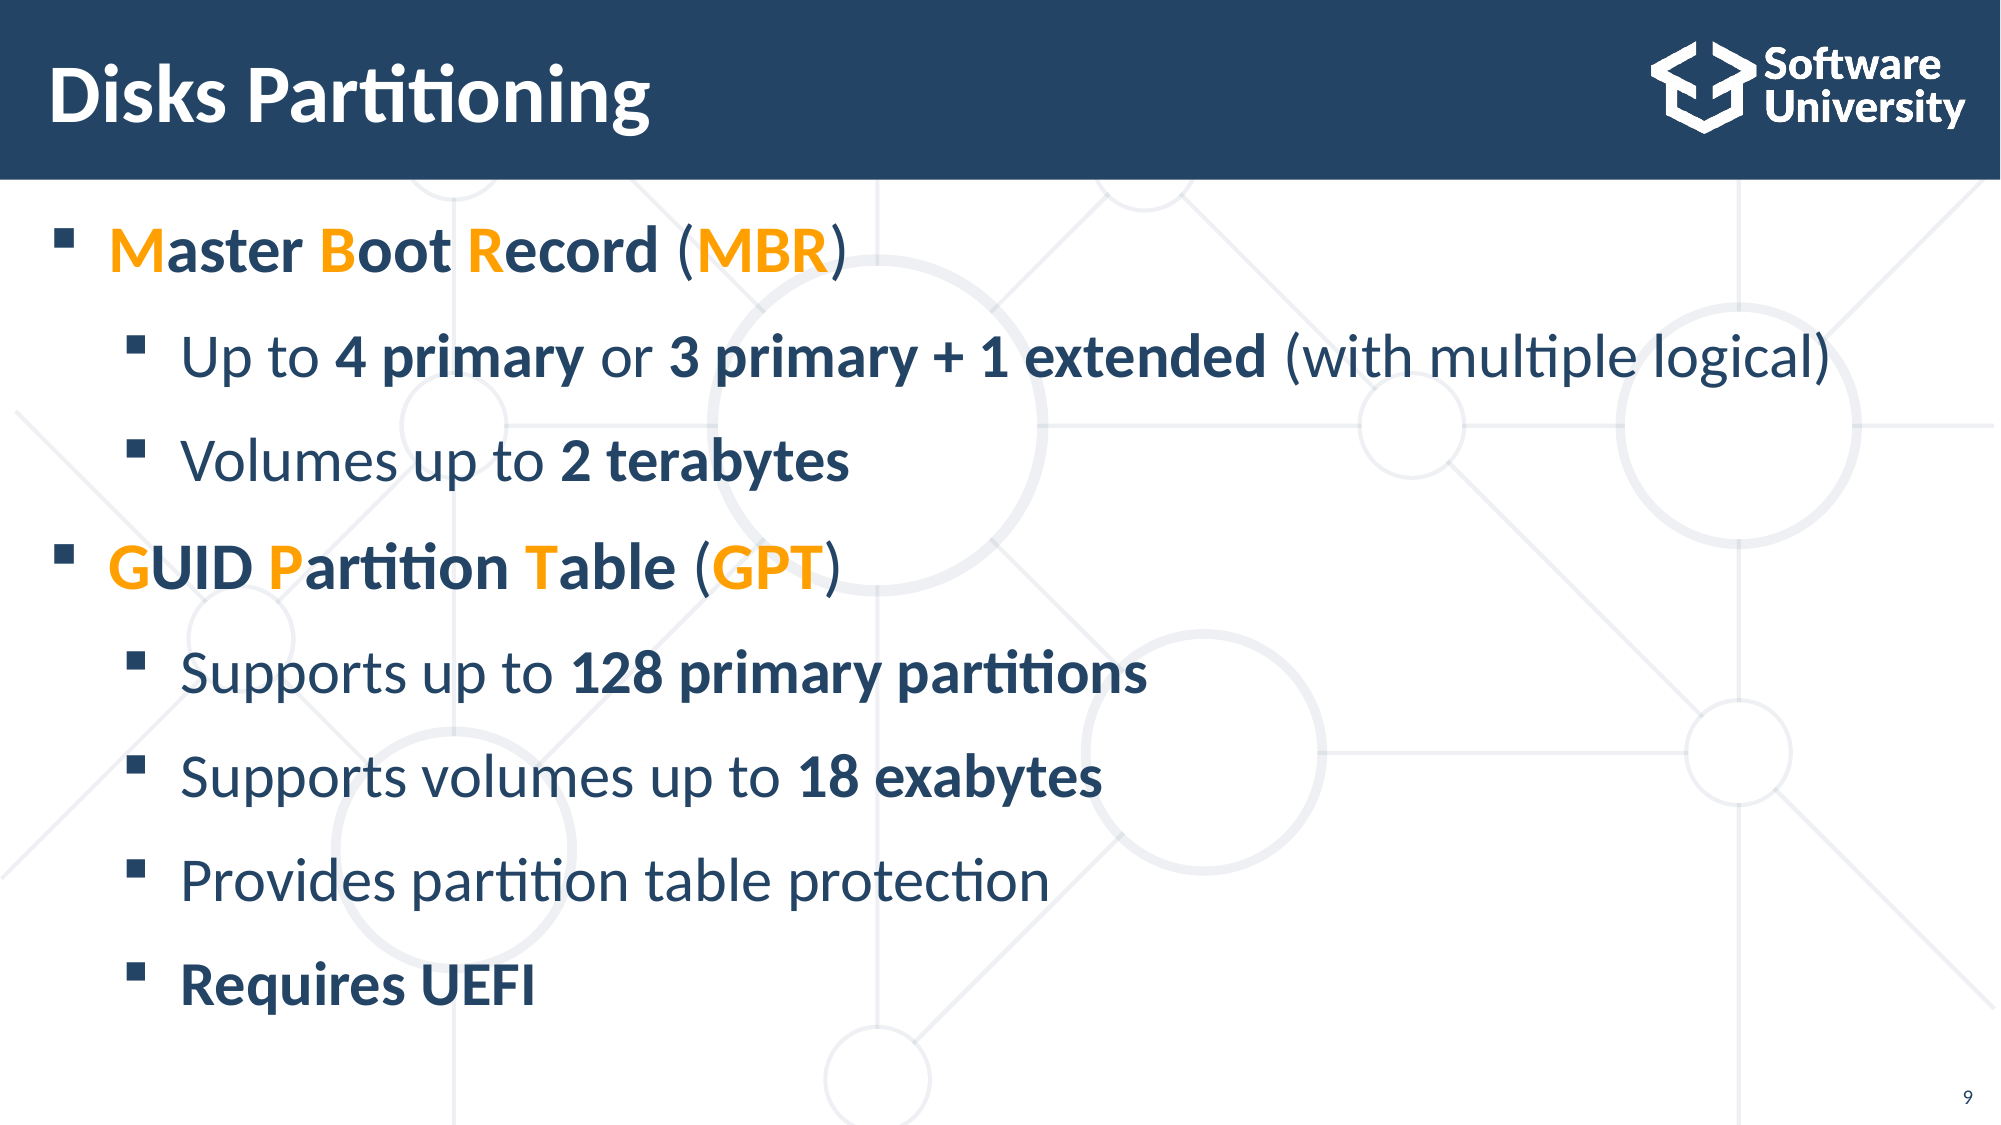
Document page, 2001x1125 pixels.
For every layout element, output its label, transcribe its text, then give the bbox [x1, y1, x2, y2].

title Disks Partitioning [31, 16, 1625, 162]
list Master Boot Record (MBR) Up to 4 primary or 3 primary + 1 extended (with multiple logical) Volumes up to 2 terabytes GUID Partition Table (GPT) Supports up to 128 primary partitions Supports volumes up to 18 exabytes Provides partition table protection Requires UEFI [31, 196, 1970, 1104]
picture [1651, 41, 1966, 134]
slide_number 9 [1927, 1067, 1989, 1117]
